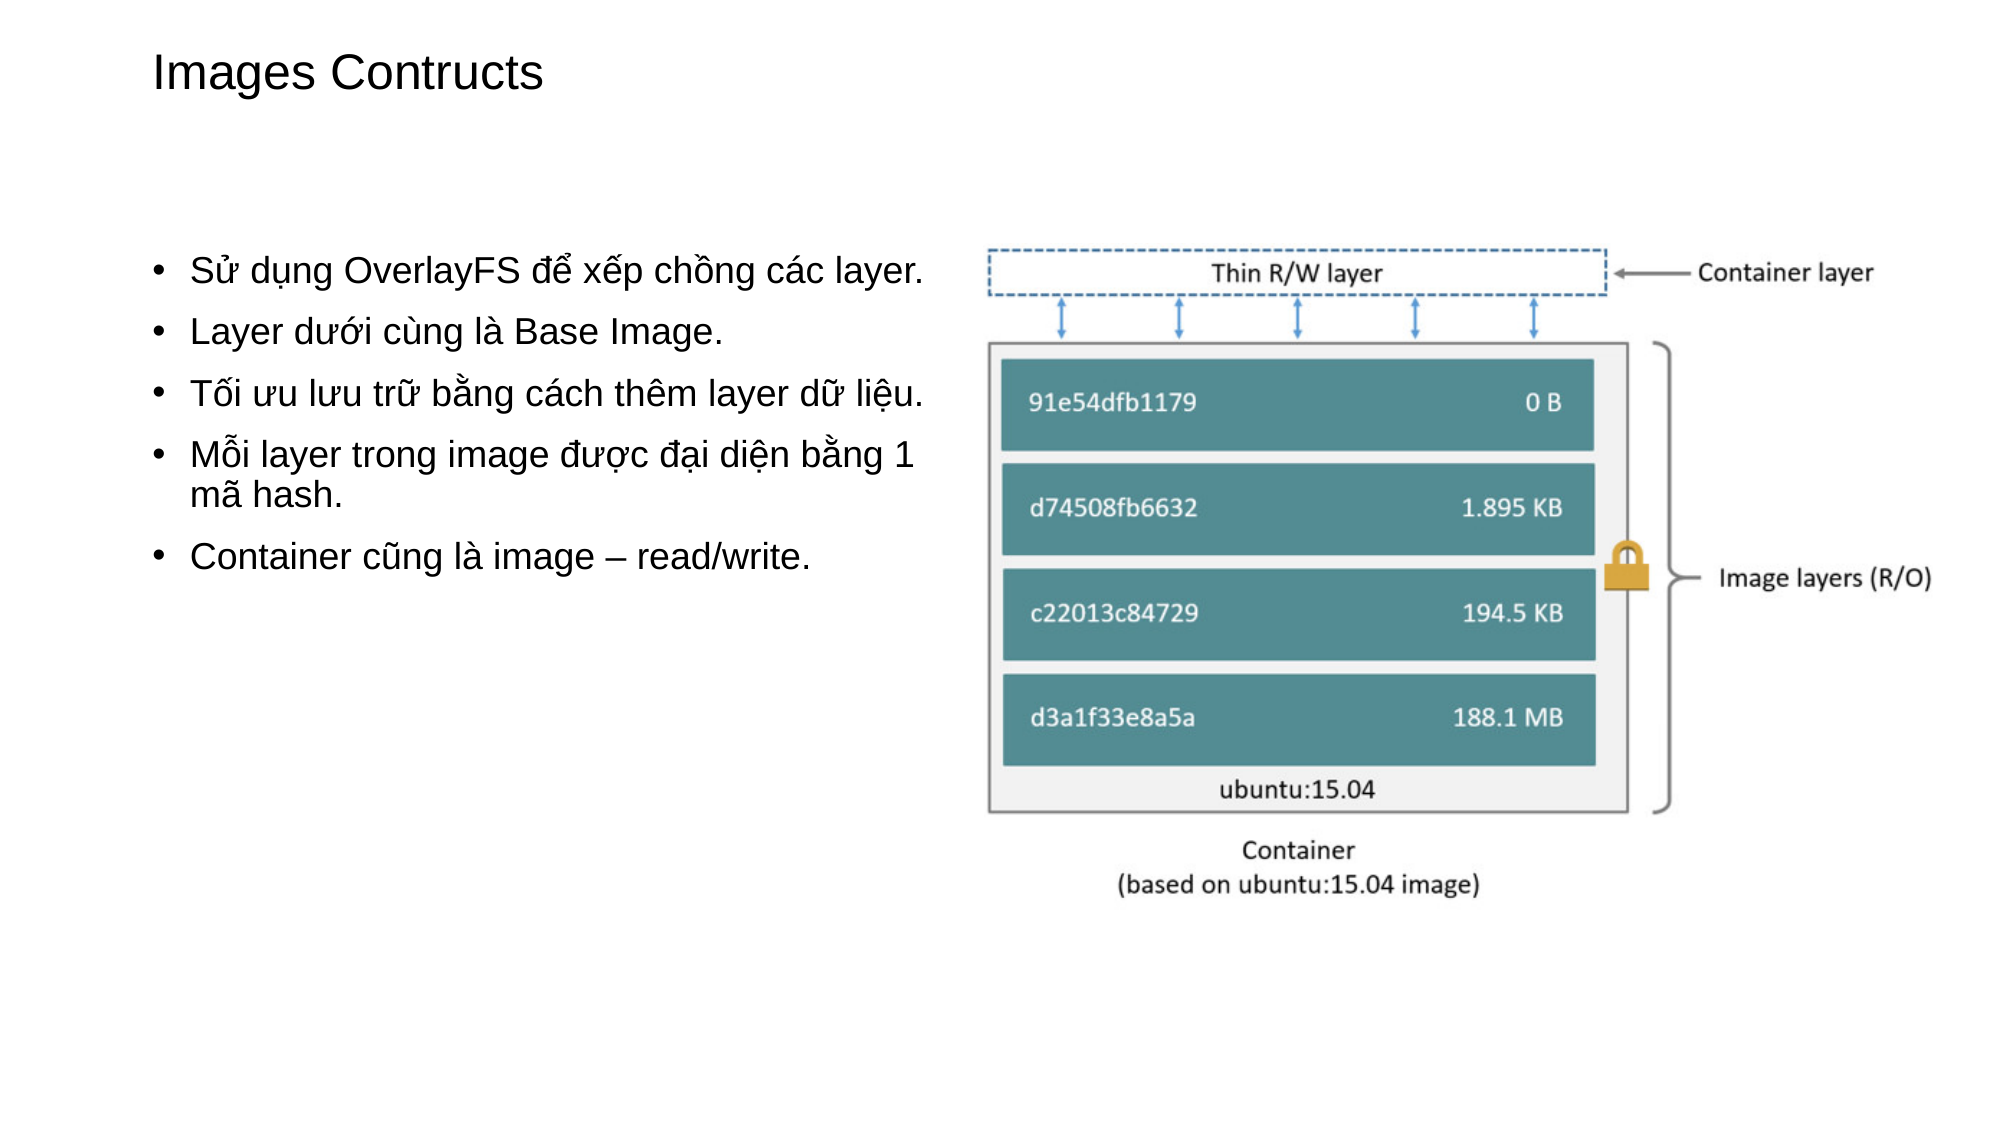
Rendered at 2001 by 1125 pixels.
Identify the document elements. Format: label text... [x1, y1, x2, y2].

list Sử dụng OverlayFS để xếp chồng các layer. Layer dưới cùng là Base Image. Tối ưu lưu trữ bằng cách thêm layer dữ liệu. Mỗi layer trong image được đại diện bằng 1 mã hash. Container cũng là image – read/write. [137, 243, 971, 958]
title Images Contructs [137, 32, 1748, 115]
picture [983, 243, 1973, 911]
